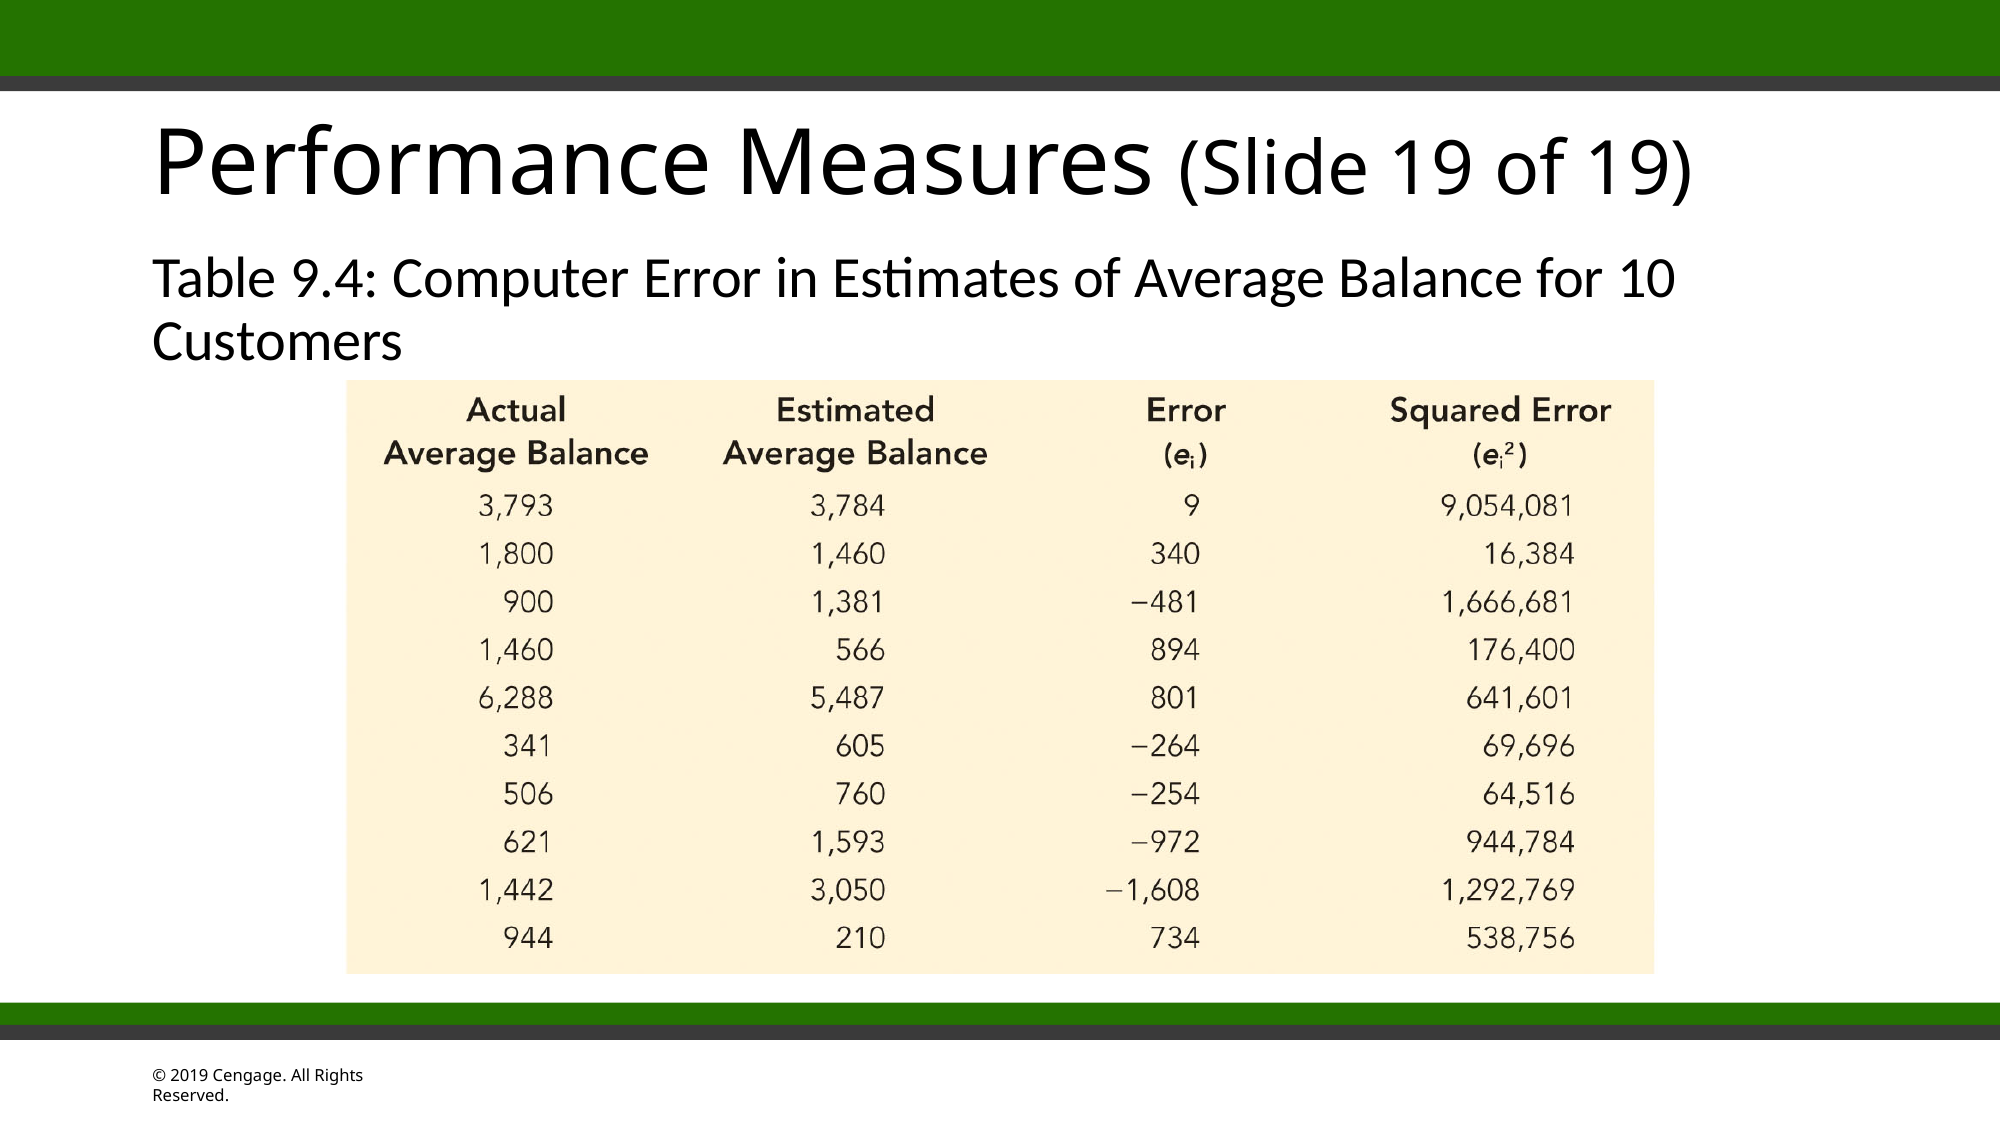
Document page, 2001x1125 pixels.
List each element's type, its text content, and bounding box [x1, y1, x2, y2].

picture [342, 380, 1658, 974]
title Performance Measures (Slide 19 of 19) [137, 104, 1863, 225]
list Table 9.4: Computer Error in Estimates of Average Balance for 10 Customers [137, 239, 1944, 522]
